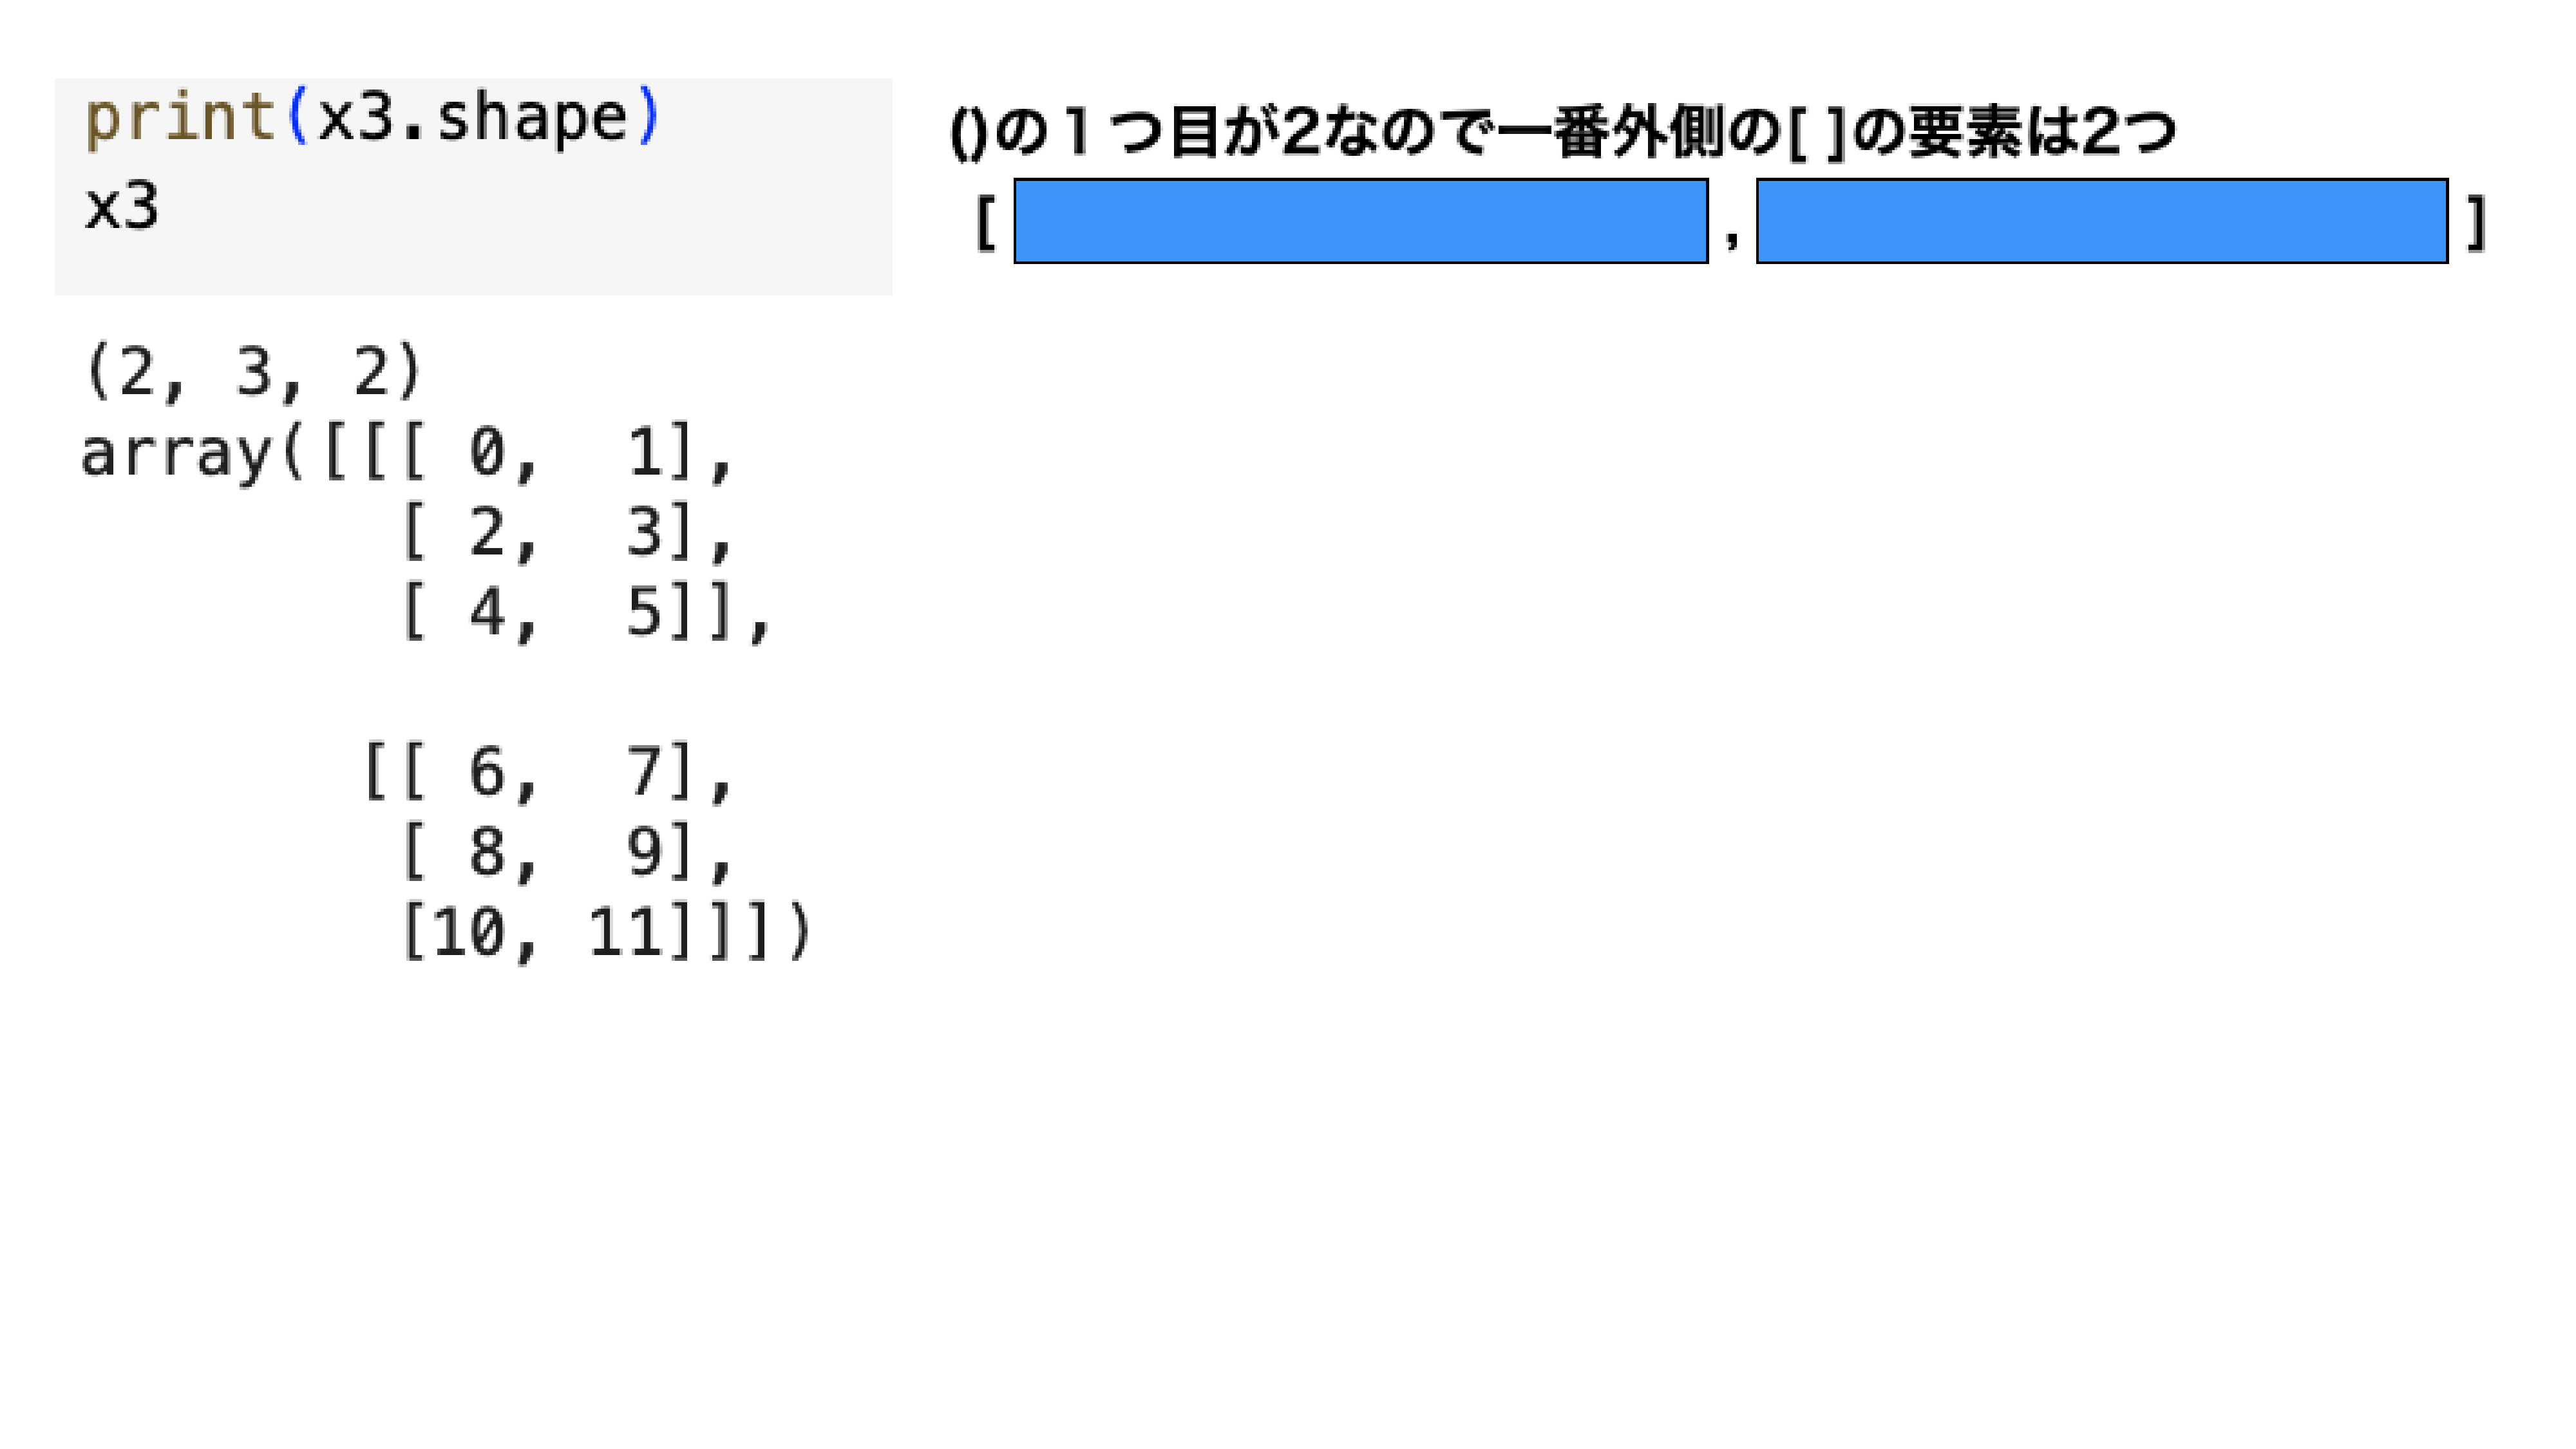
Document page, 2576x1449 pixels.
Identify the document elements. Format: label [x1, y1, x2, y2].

picture [54, 79, 893, 1026]
picture [919, 79, 2522, 275]
